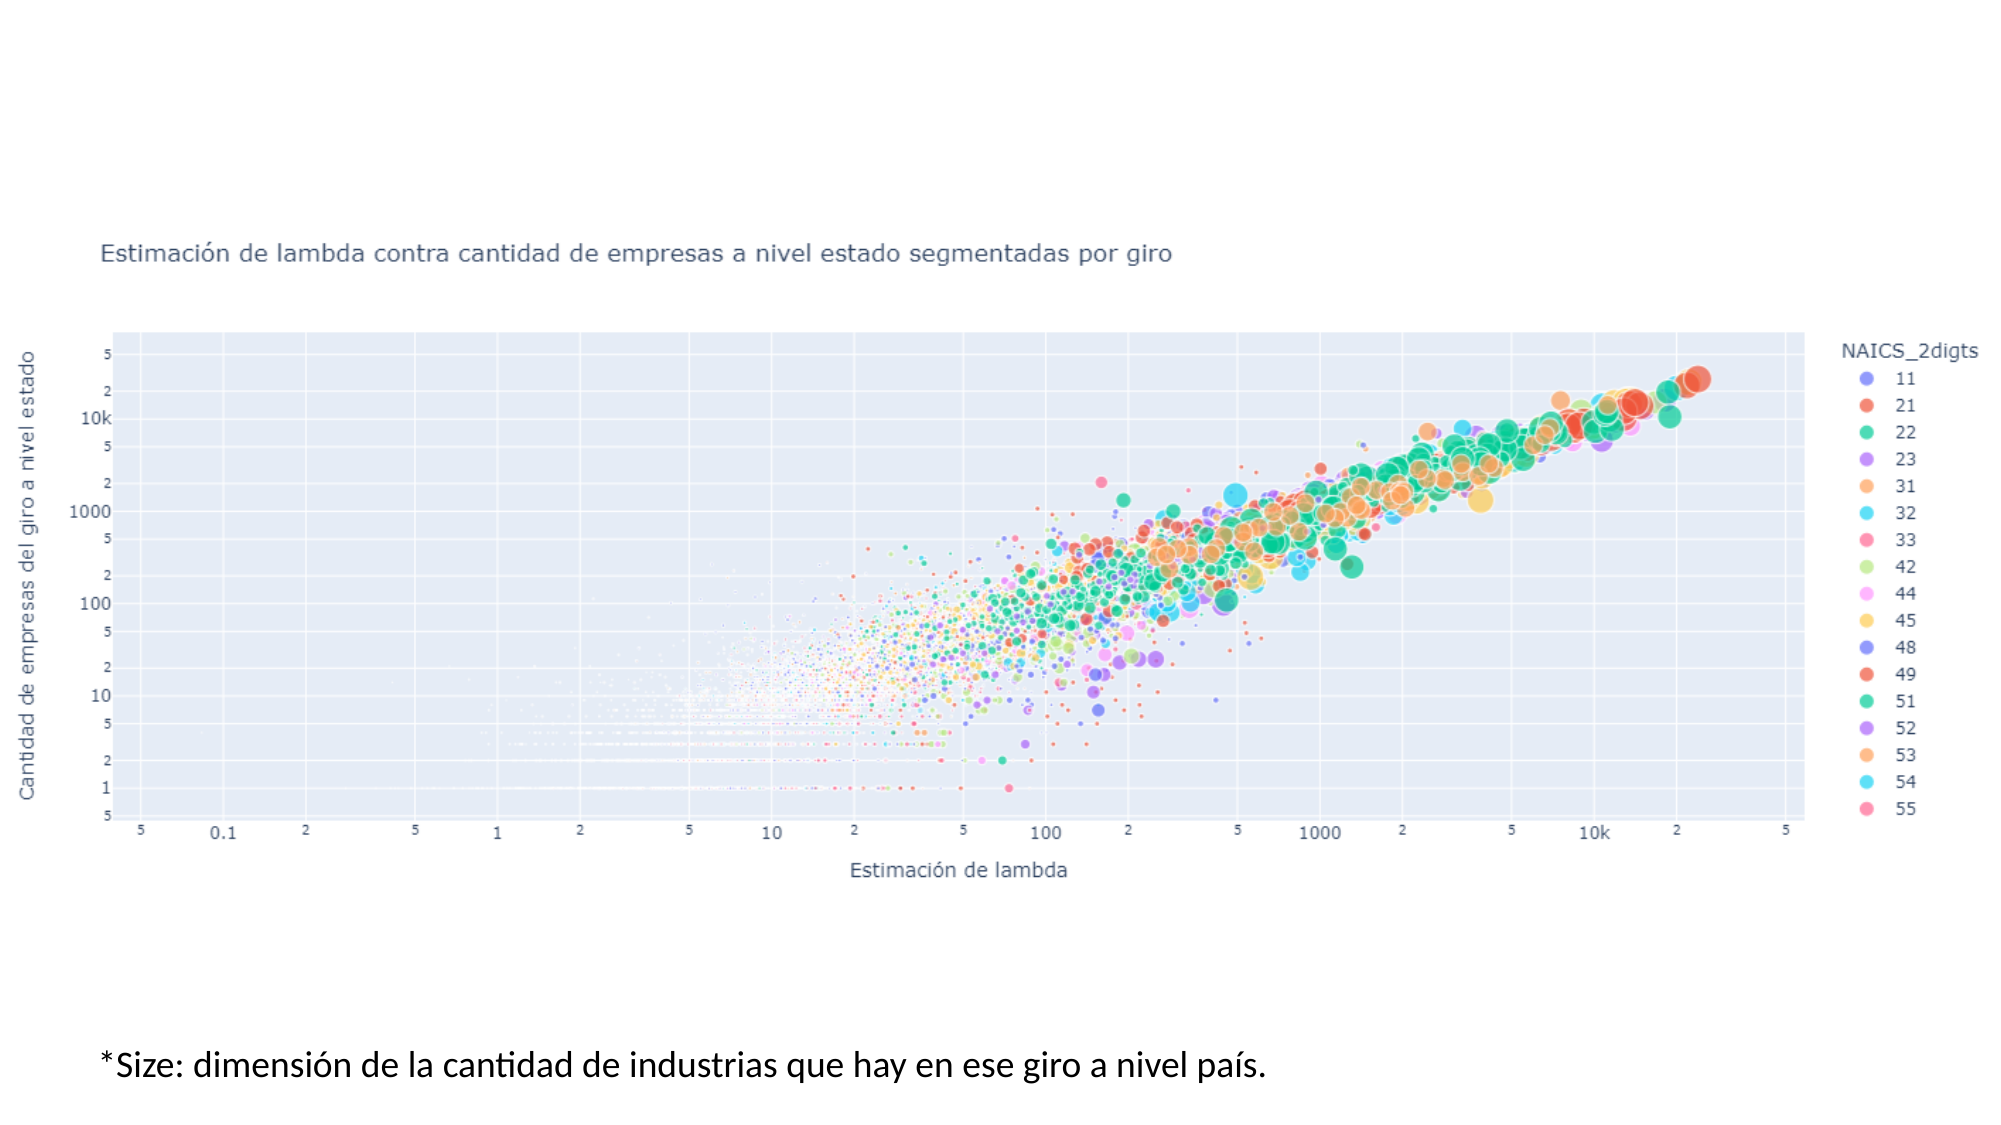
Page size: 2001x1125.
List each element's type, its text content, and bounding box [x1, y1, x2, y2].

picture [0, 191, 2000, 934]
text_box *Size: dimensión de la cantidad de industrias que hay en ese giro a nivel país. [82, 1032, 1284, 1093]
